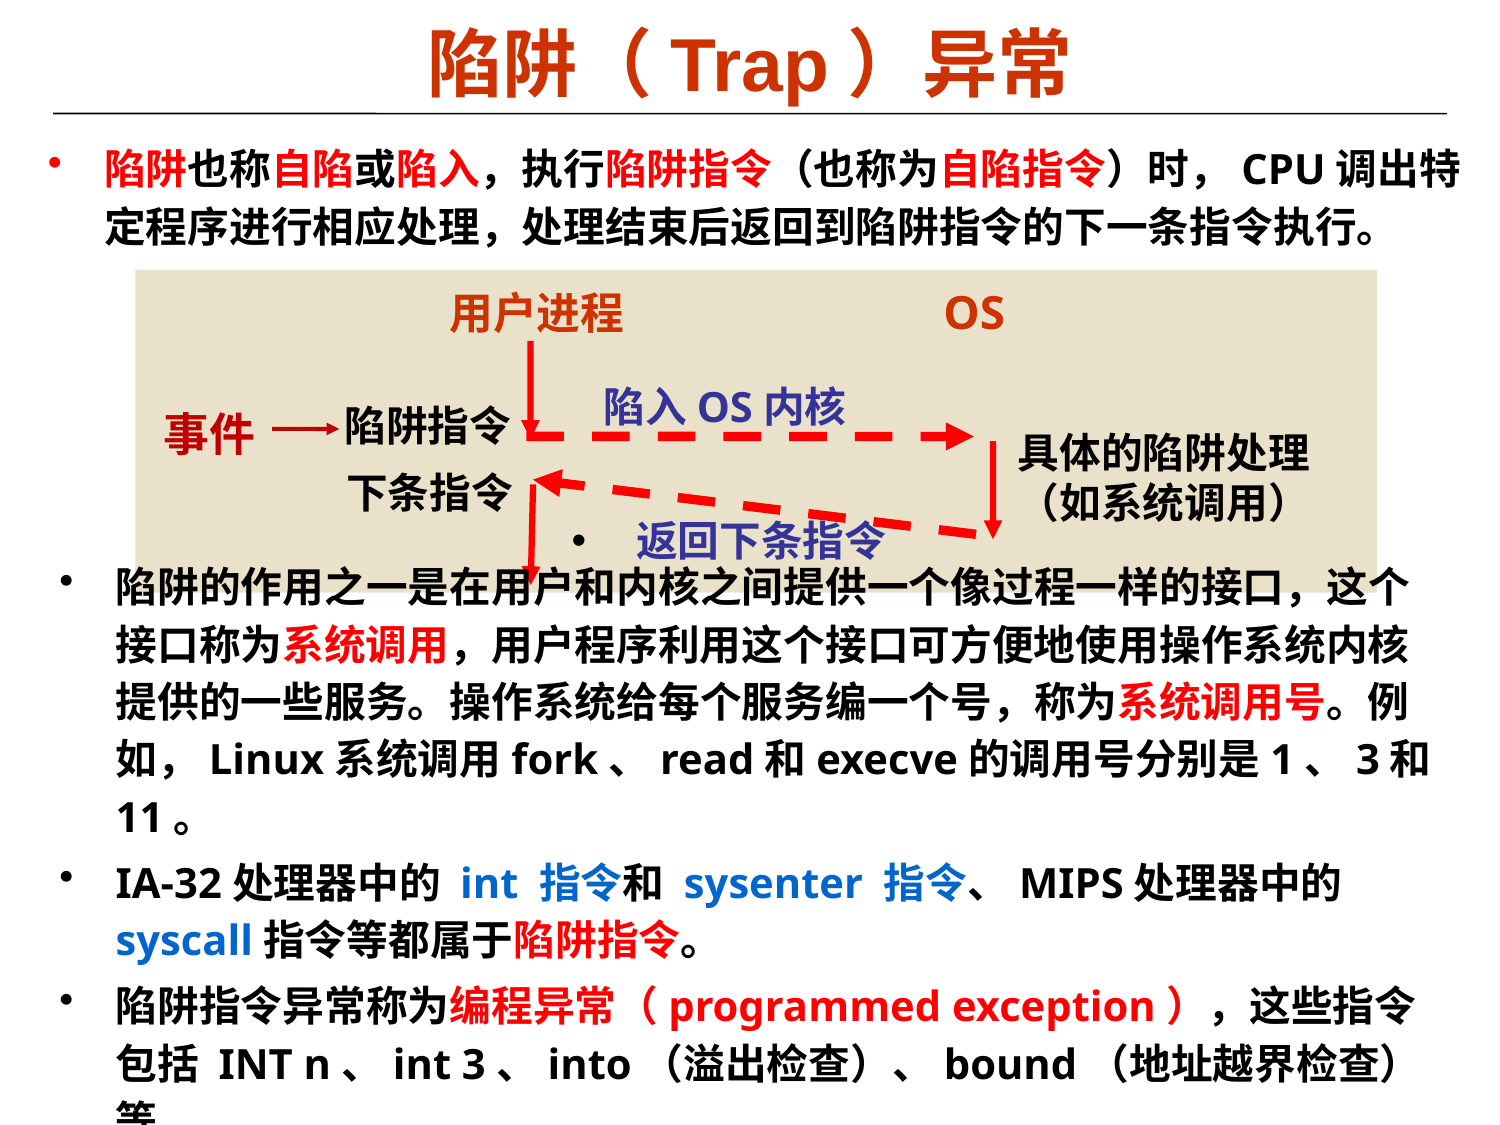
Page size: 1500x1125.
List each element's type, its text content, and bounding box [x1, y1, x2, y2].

text_box 陷阱的作用之一是在用户和内核之间提供一个像过程一样的接口，这个接口称为系统调用，用户程序利用这个接口可方便地使用操作系统内核提供的一些服务。操作系统给每个服务编一个号，称为系统调用号。例如，Linux系统调用fork、read和execve的调用号分别是1、3和11。 IA-32处理器中的 int 指令和 sysenter 指令、MIPS处理器中的 syscall指令等都属于陷阱指令。 陷阱指令异常称为编程异常（programmed exception），这些指令包括 INT n、int 3、into（溢出检查）、bound（地址越界检查）等 [44, 545, 1454, 1125]
text_box 用户进程 [434, 278, 640, 346]
text_box [135, 269, 1378, 545]
text_box [986, 441, 1000, 540]
text_box [960, 430, 974, 443]
title 陷阱（Trap）异常 [74, 15, 1426, 109]
text_box 下条指令 [331, 459, 528, 525]
list 陷阱也称自陷或陷入，执行陷阱指令（也称为自陷指令）时，CPU调出特定程序进行相应处理，处理结束后返回到陷阱指令的下一条指令执行。 [32, 127, 1484, 256]
text_box 具体的陷阱处理（如系统调用） [1002, 419, 1339, 534]
text_box 陷阱指令 [329, 392, 557, 458]
text_box [272, 422, 340, 436]
text_box 返回下条指令 [556, 507, 902, 545]
text_box OS [928, 276, 1021, 347]
text_box 陷入OS内核 [588, 373, 954, 439]
text_box 事件 [149, 398, 282, 468]
text_box [533, 475, 547, 488]
